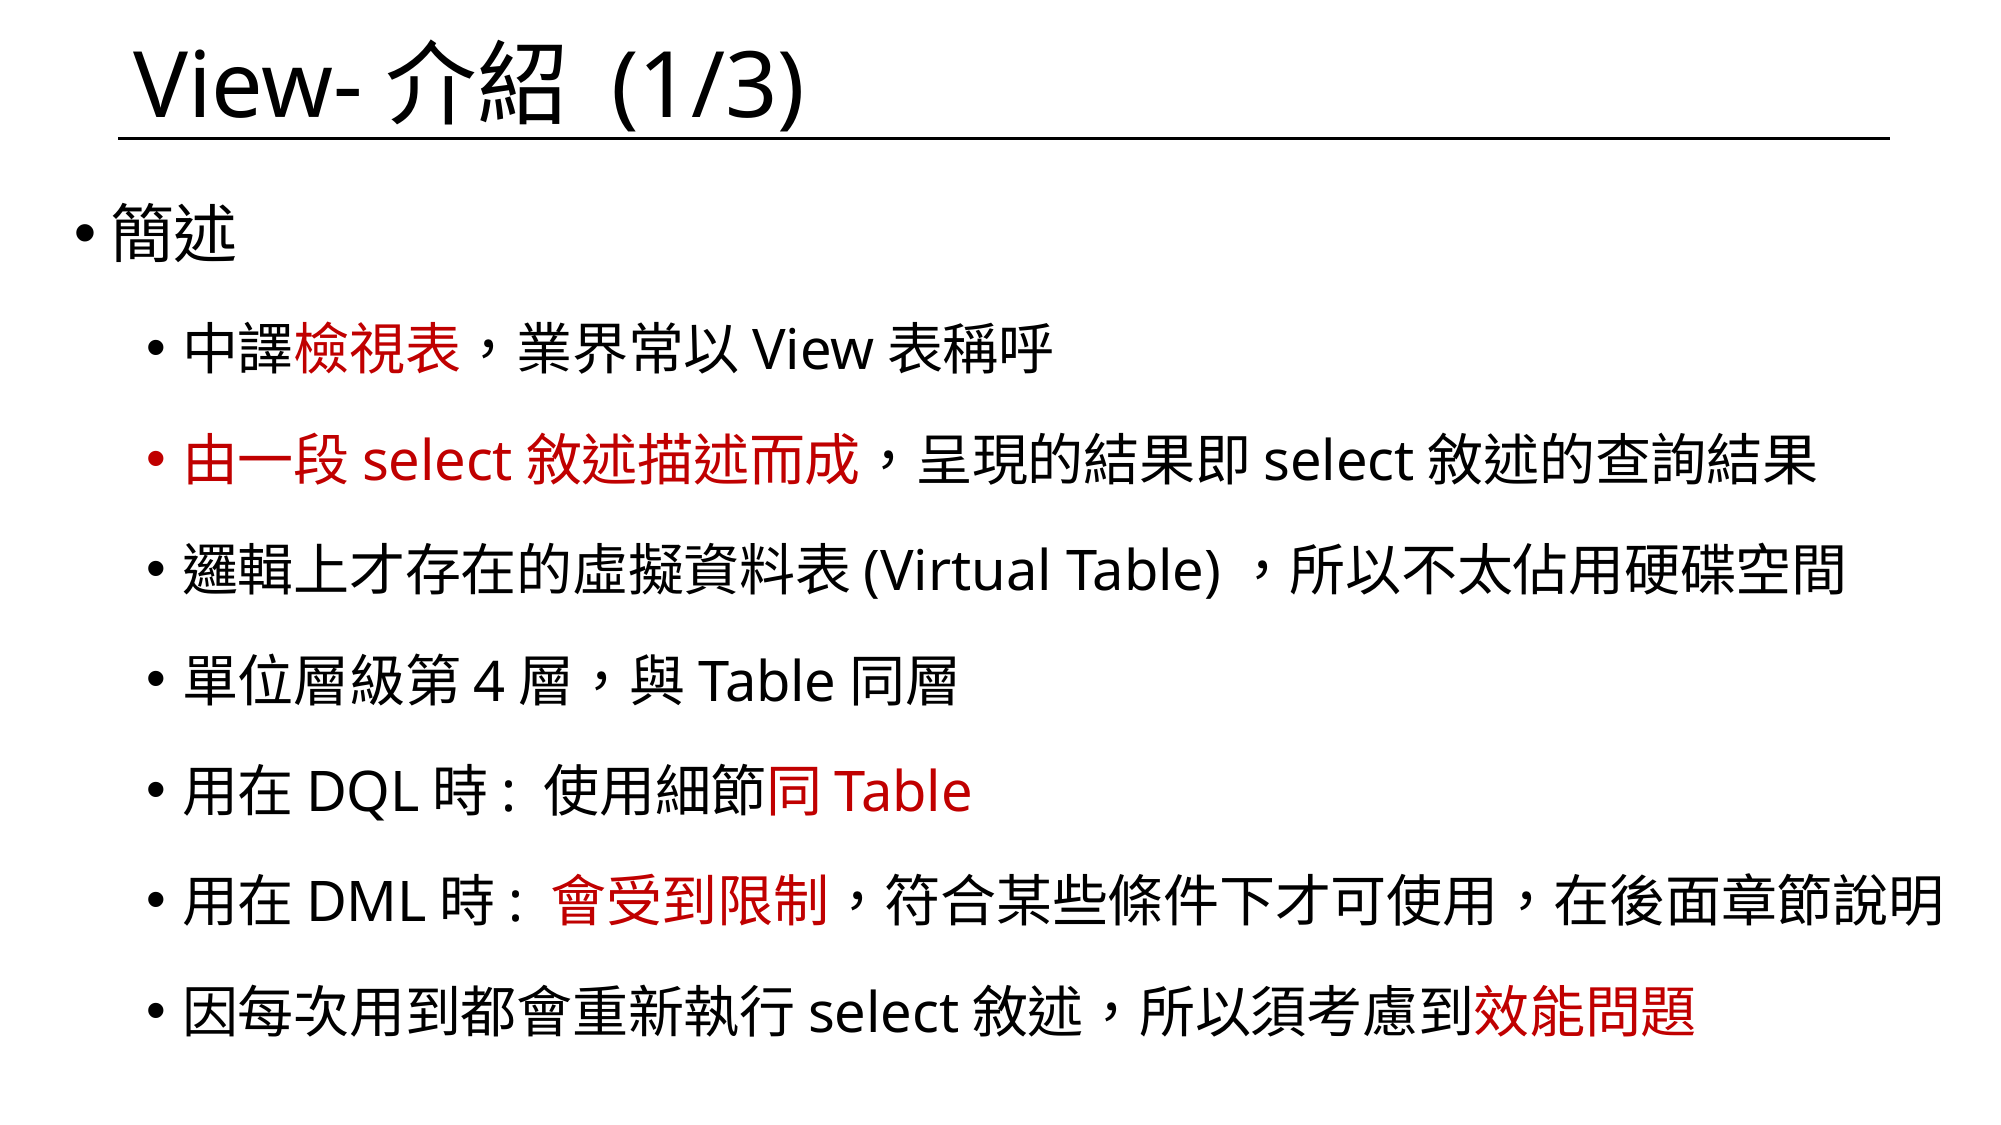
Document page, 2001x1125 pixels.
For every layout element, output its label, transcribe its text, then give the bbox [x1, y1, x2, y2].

title View-介紹 (1/3) [118, 2, 1890, 147]
list 簡述 中譯檢視表，業界常以View表稱呼 由一段select敘述描述而成，呈現的結果即select敘述的查詢結果 邏輯上才存在的虛擬資料表(Virtual Table)，所以不太佔用硬碟空間 單位層級第4層，與Table同層 用在DQL時: 使用細節同Table 用在DML時: 會受到限制，符合某些條件下才可使用，在後面章節說明 因每次用到都會重新執行select敘述，所以須考慮到效能問題 [59, 147, 2000, 1122]
